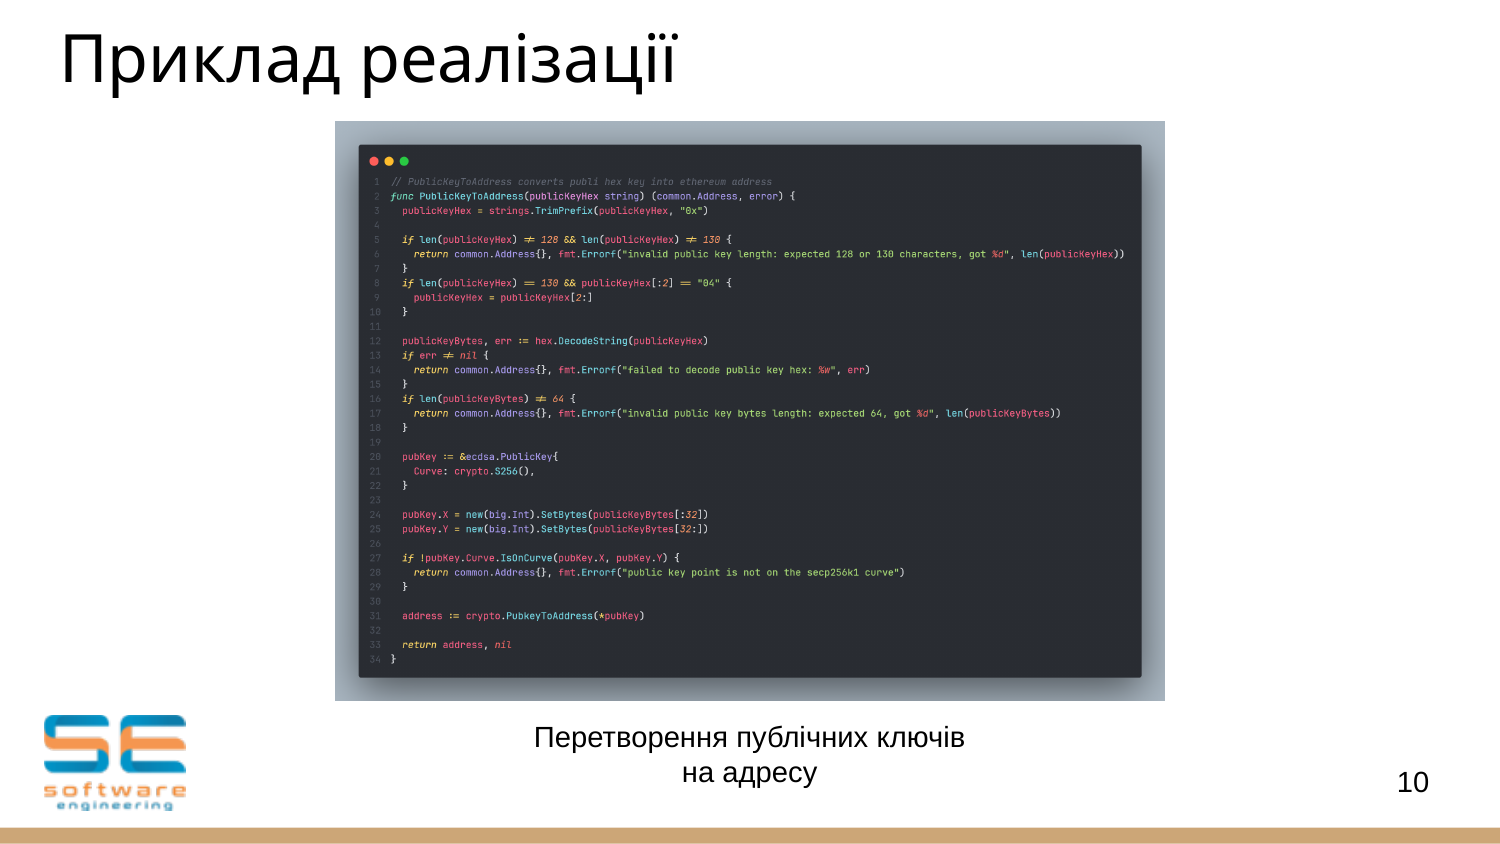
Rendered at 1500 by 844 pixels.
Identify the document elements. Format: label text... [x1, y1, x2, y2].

text_box 10 [1382, 755, 1500, 806]
picture [43, 714, 186, 811]
text_box Перетворення публічних ключів на адресу [519, 711, 981, 796]
title Приклад реалізації [44, 0, 1442, 112]
picture [335, 121, 1165, 701]
